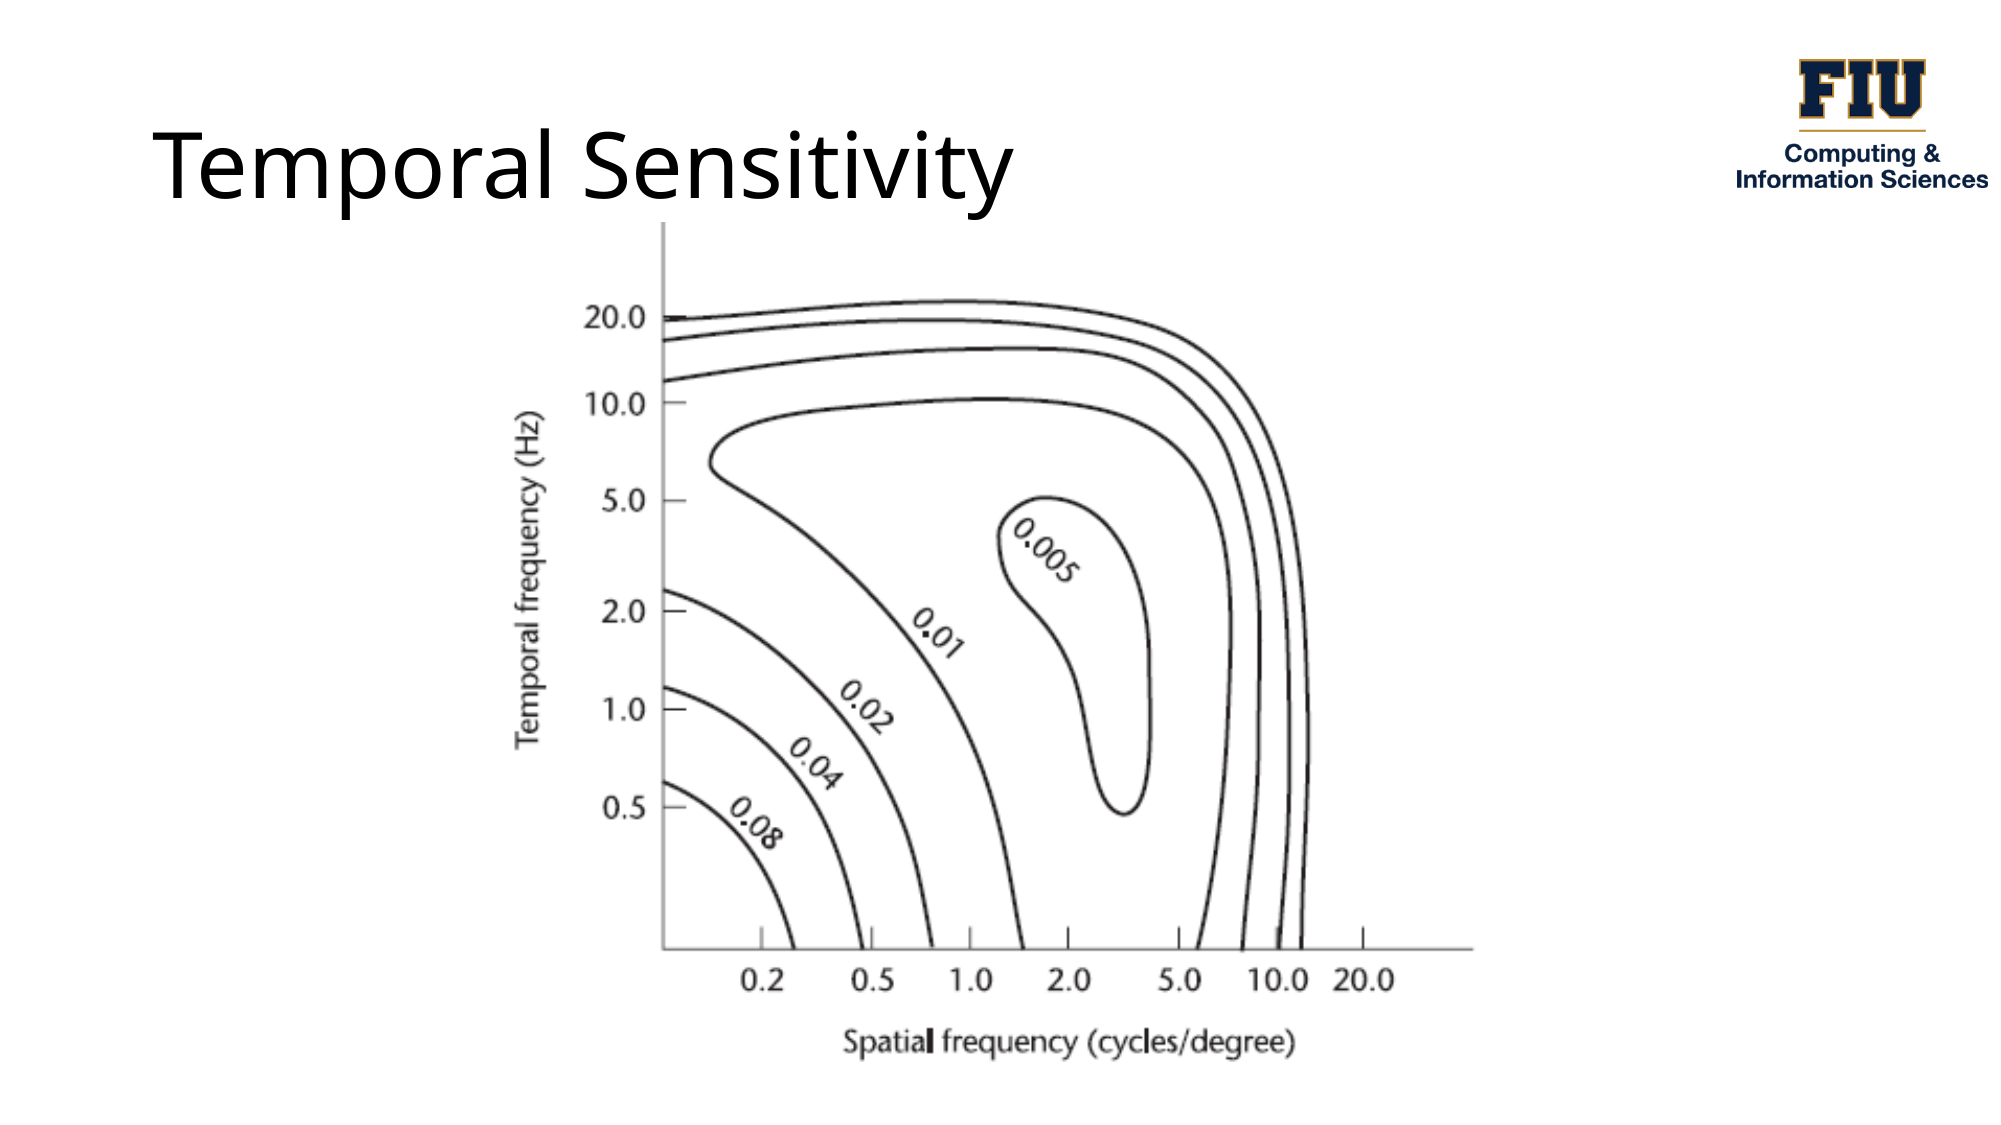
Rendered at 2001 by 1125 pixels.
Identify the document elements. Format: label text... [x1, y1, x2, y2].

title Temporal Sensitivity [137, 59, 1863, 278]
picture [1863, 59, 1988, 188]
picture [396, 222, 1530, 1083]
